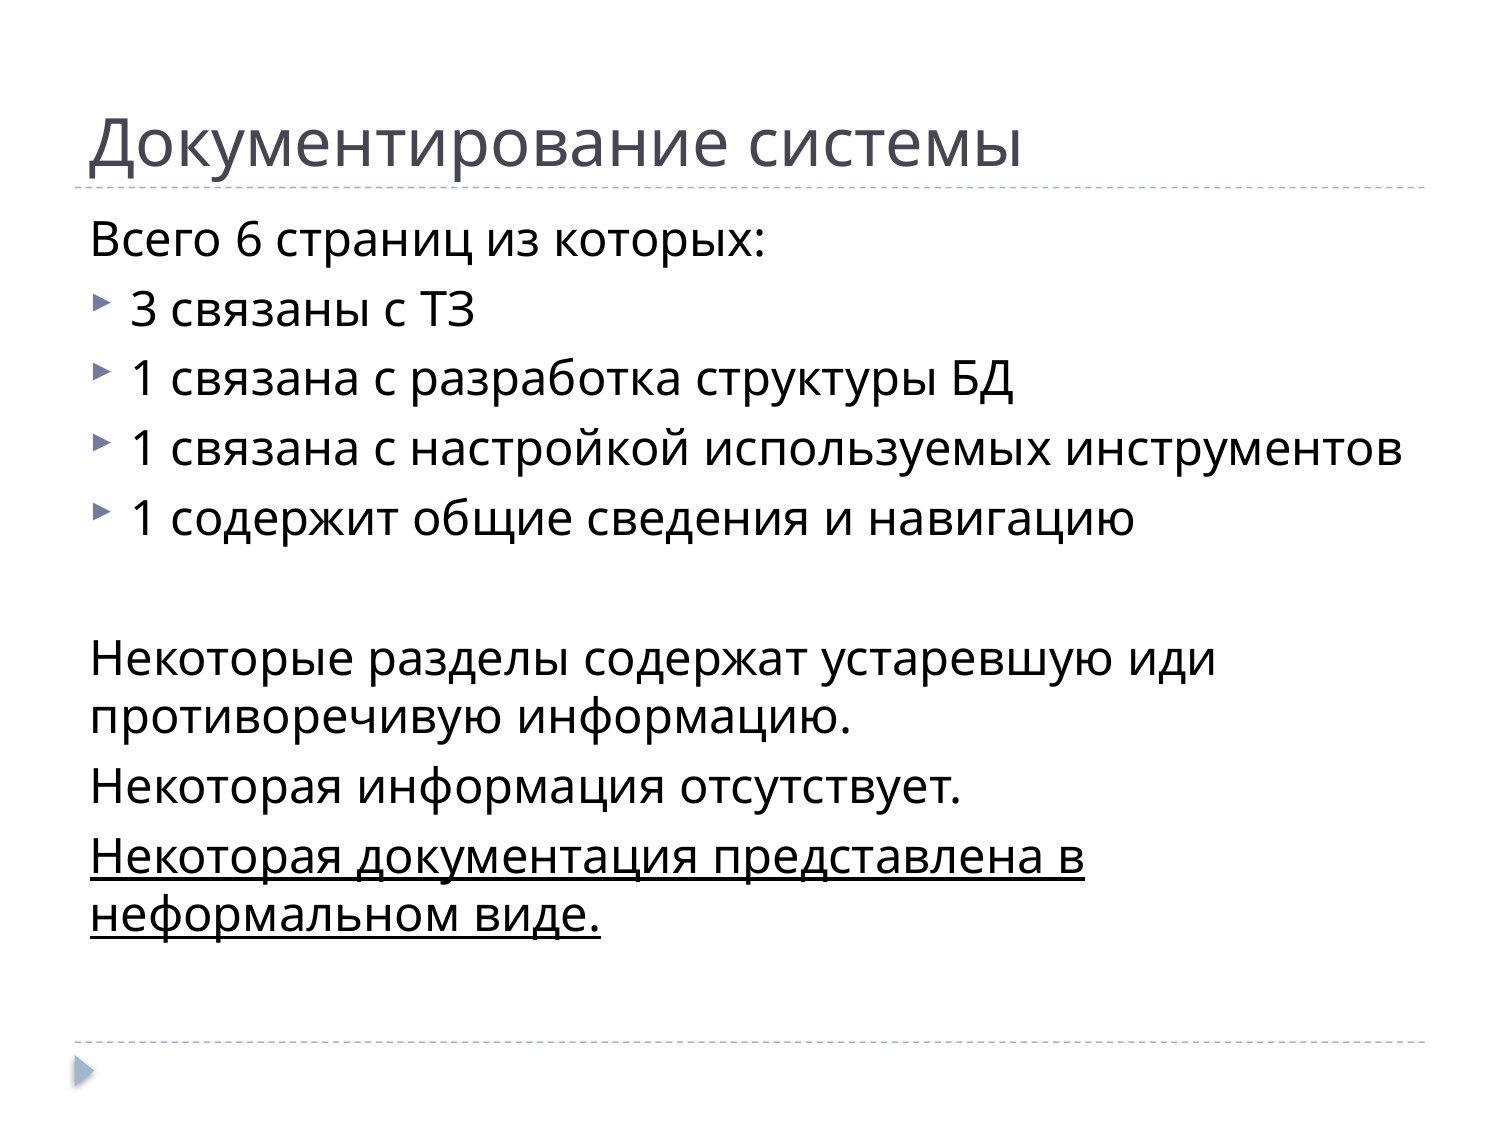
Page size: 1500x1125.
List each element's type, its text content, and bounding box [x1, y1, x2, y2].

list Всего 6 страниц из которых: 3 связаны с ТЗ 1 связана с разработка структуры БД 1 связана с настройкой используемых инструментов 1 содержит общие сведения и навигацию Некоторые разделы содержат устаревшую иди противоречивую информацию. Некоторая информация отсутствует. Некоторая документация представлена в неформальном виде. [75, 200, 1425, 1010]
title Документирование системы [75, 24, 1425, 188]
